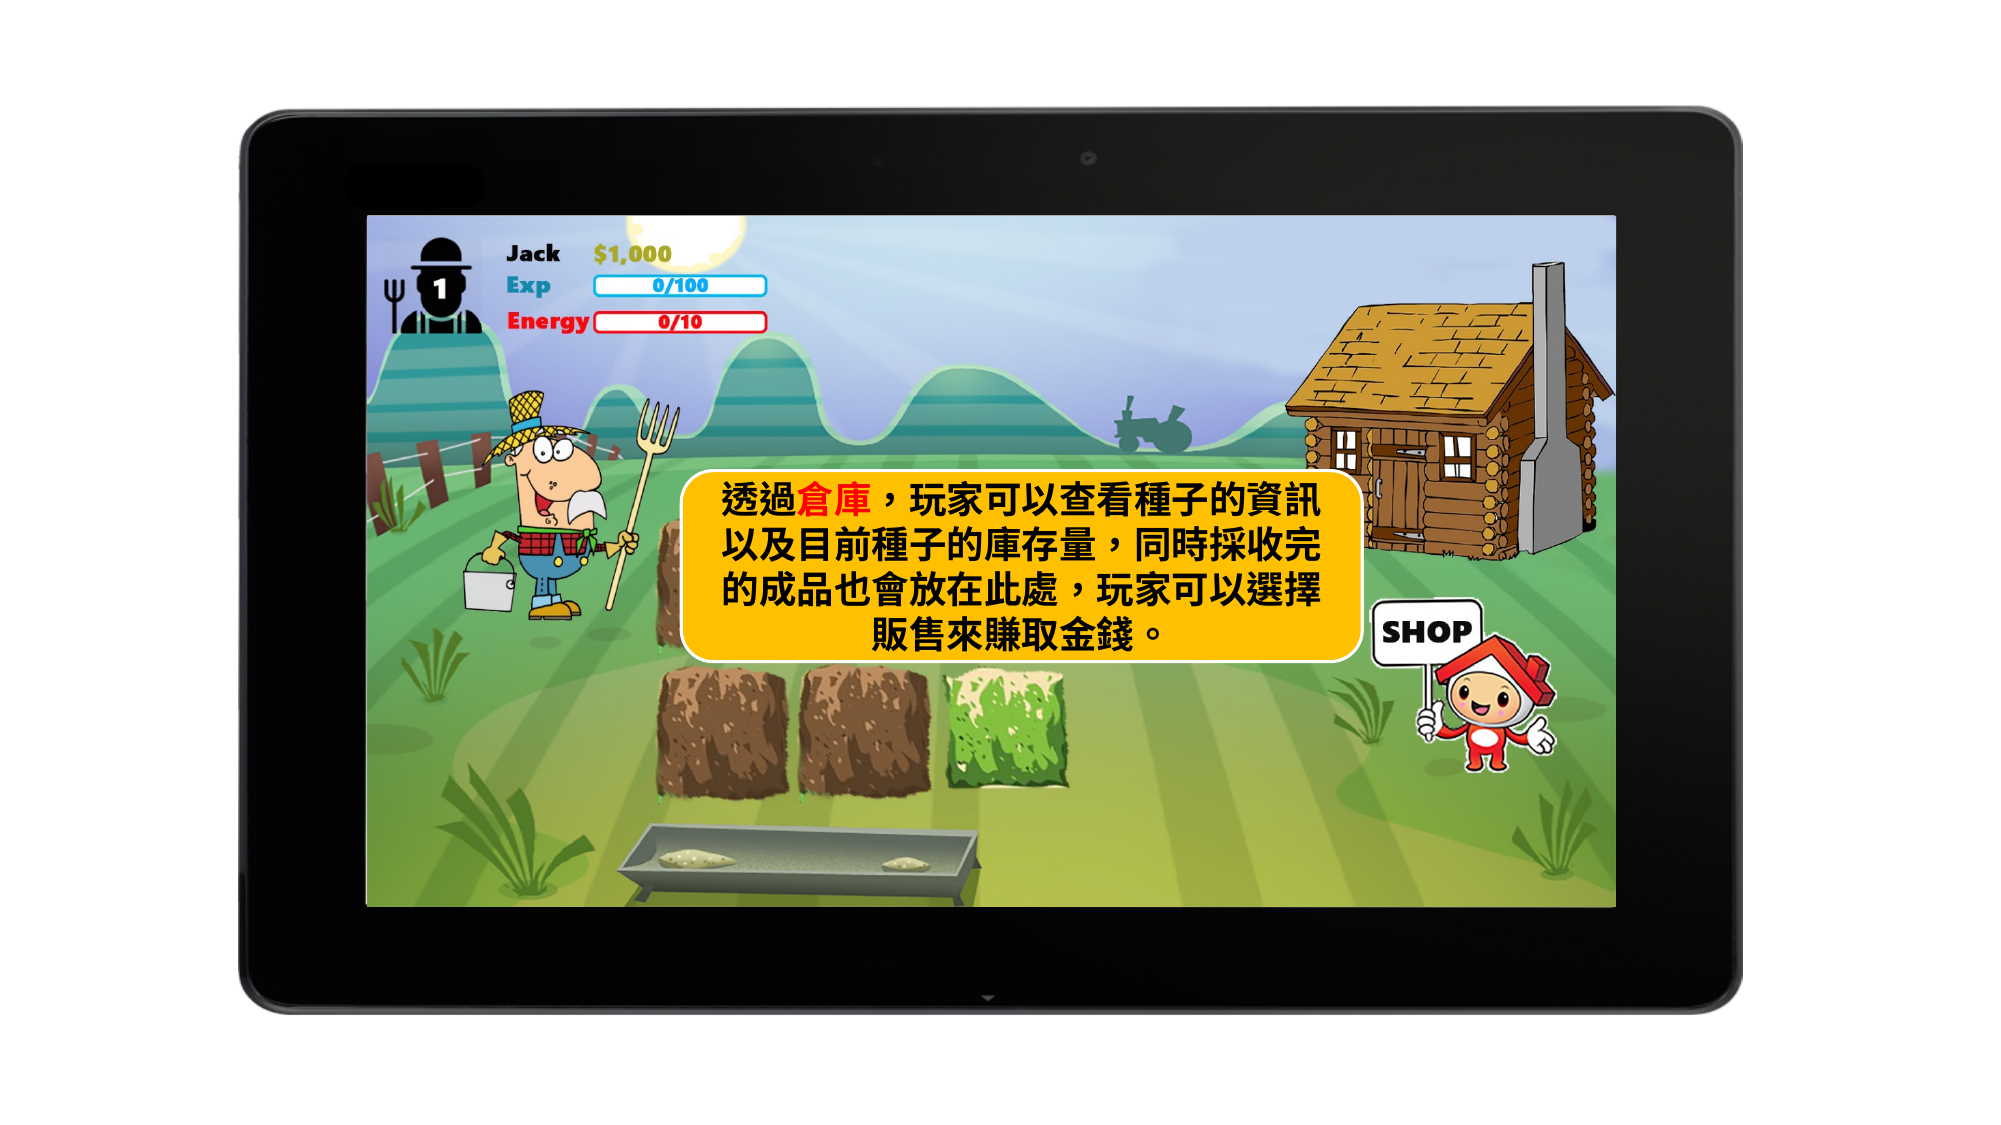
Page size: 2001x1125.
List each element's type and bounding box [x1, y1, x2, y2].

picture [238, 104, 1743, 1019]
